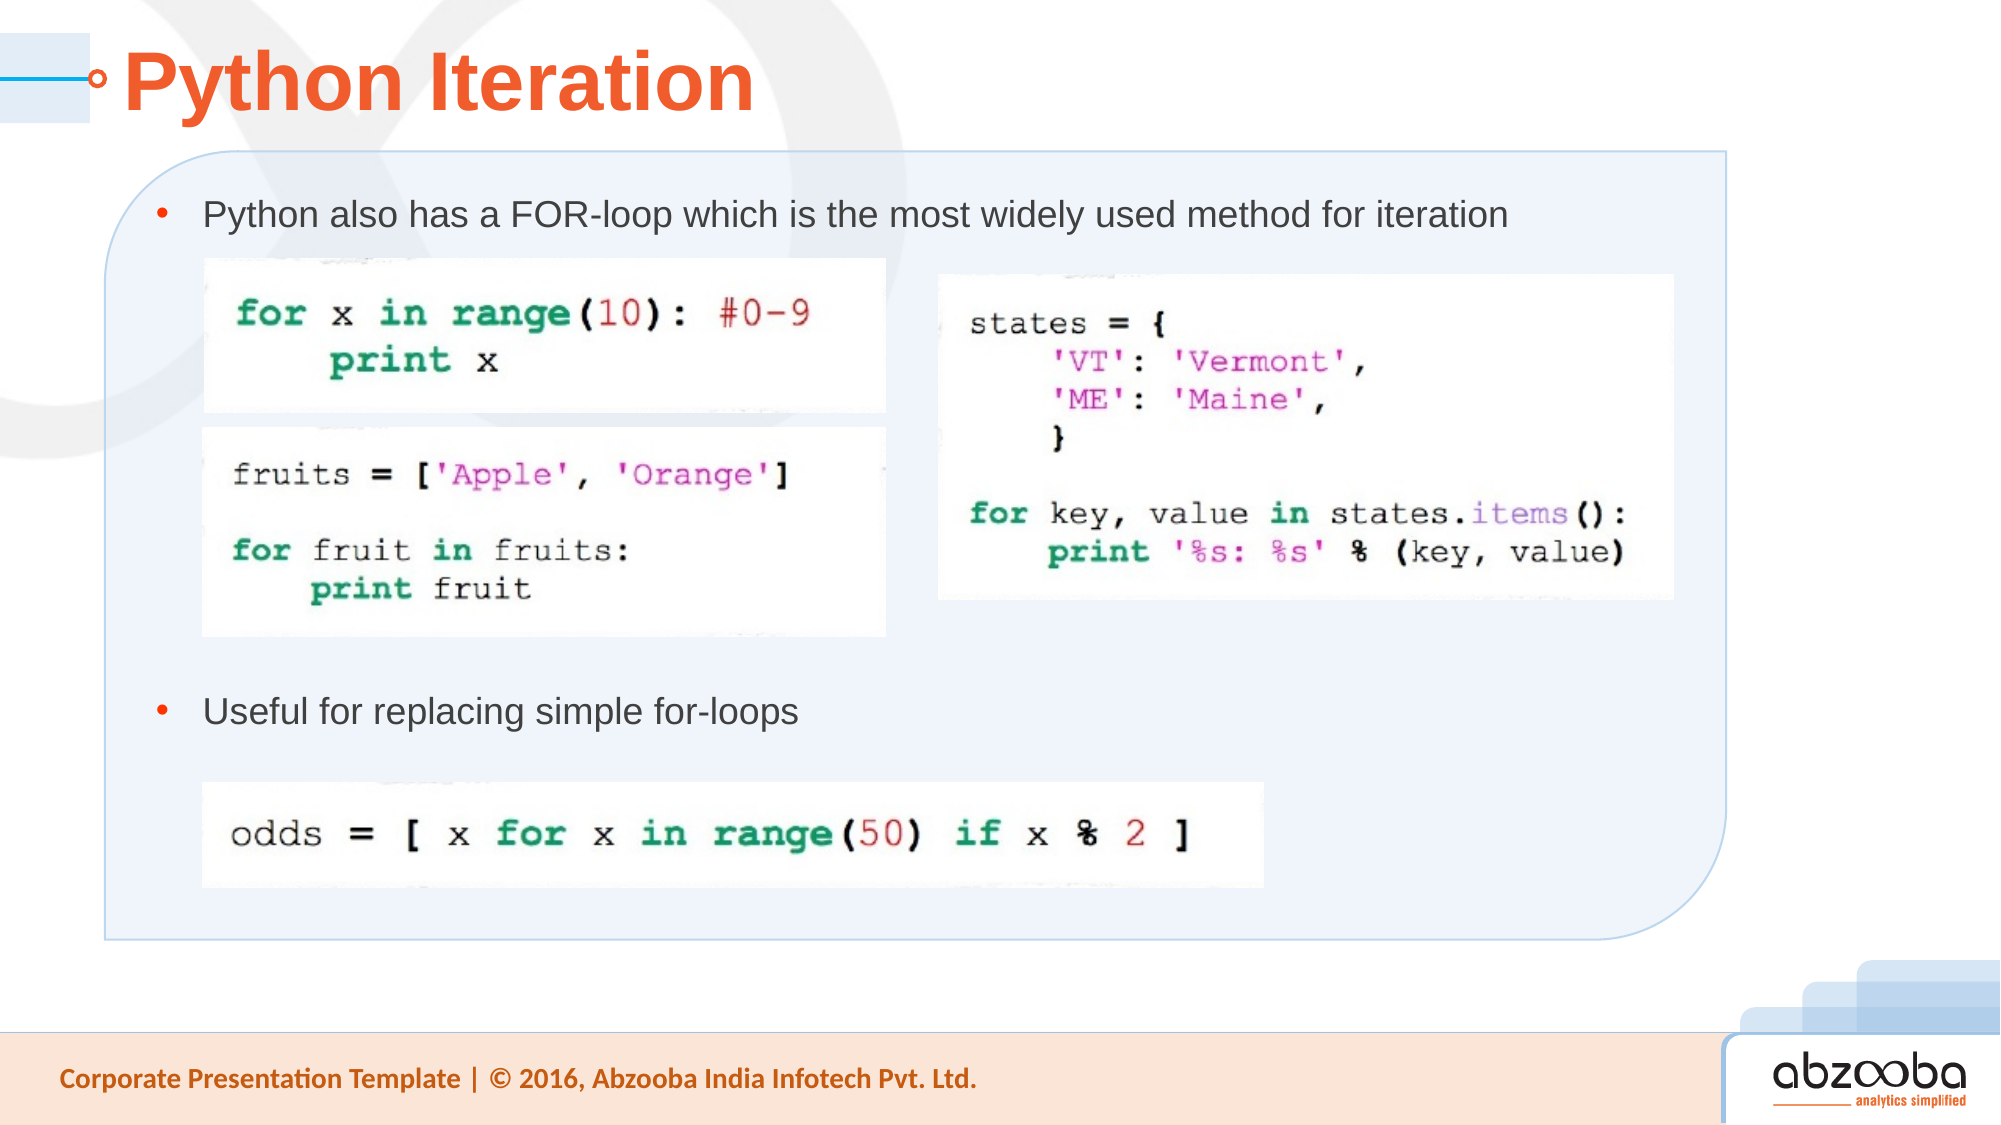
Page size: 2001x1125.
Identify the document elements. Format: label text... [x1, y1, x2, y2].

picture [202, 427, 886, 637]
text_box Useful for replacing simple for-loops [141, 679, 1660, 740]
picture [938, 274, 1674, 600]
picture [204, 258, 886, 413]
text_box [103, 150, 1728, 941]
text_box Python also has a FOR-loop which is the most widely used method for iteration [930, 182, 1660, 243]
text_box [0, 0, 930, 513]
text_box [0, 960, 2000, 1125]
picture [202, 782, 1264, 888]
